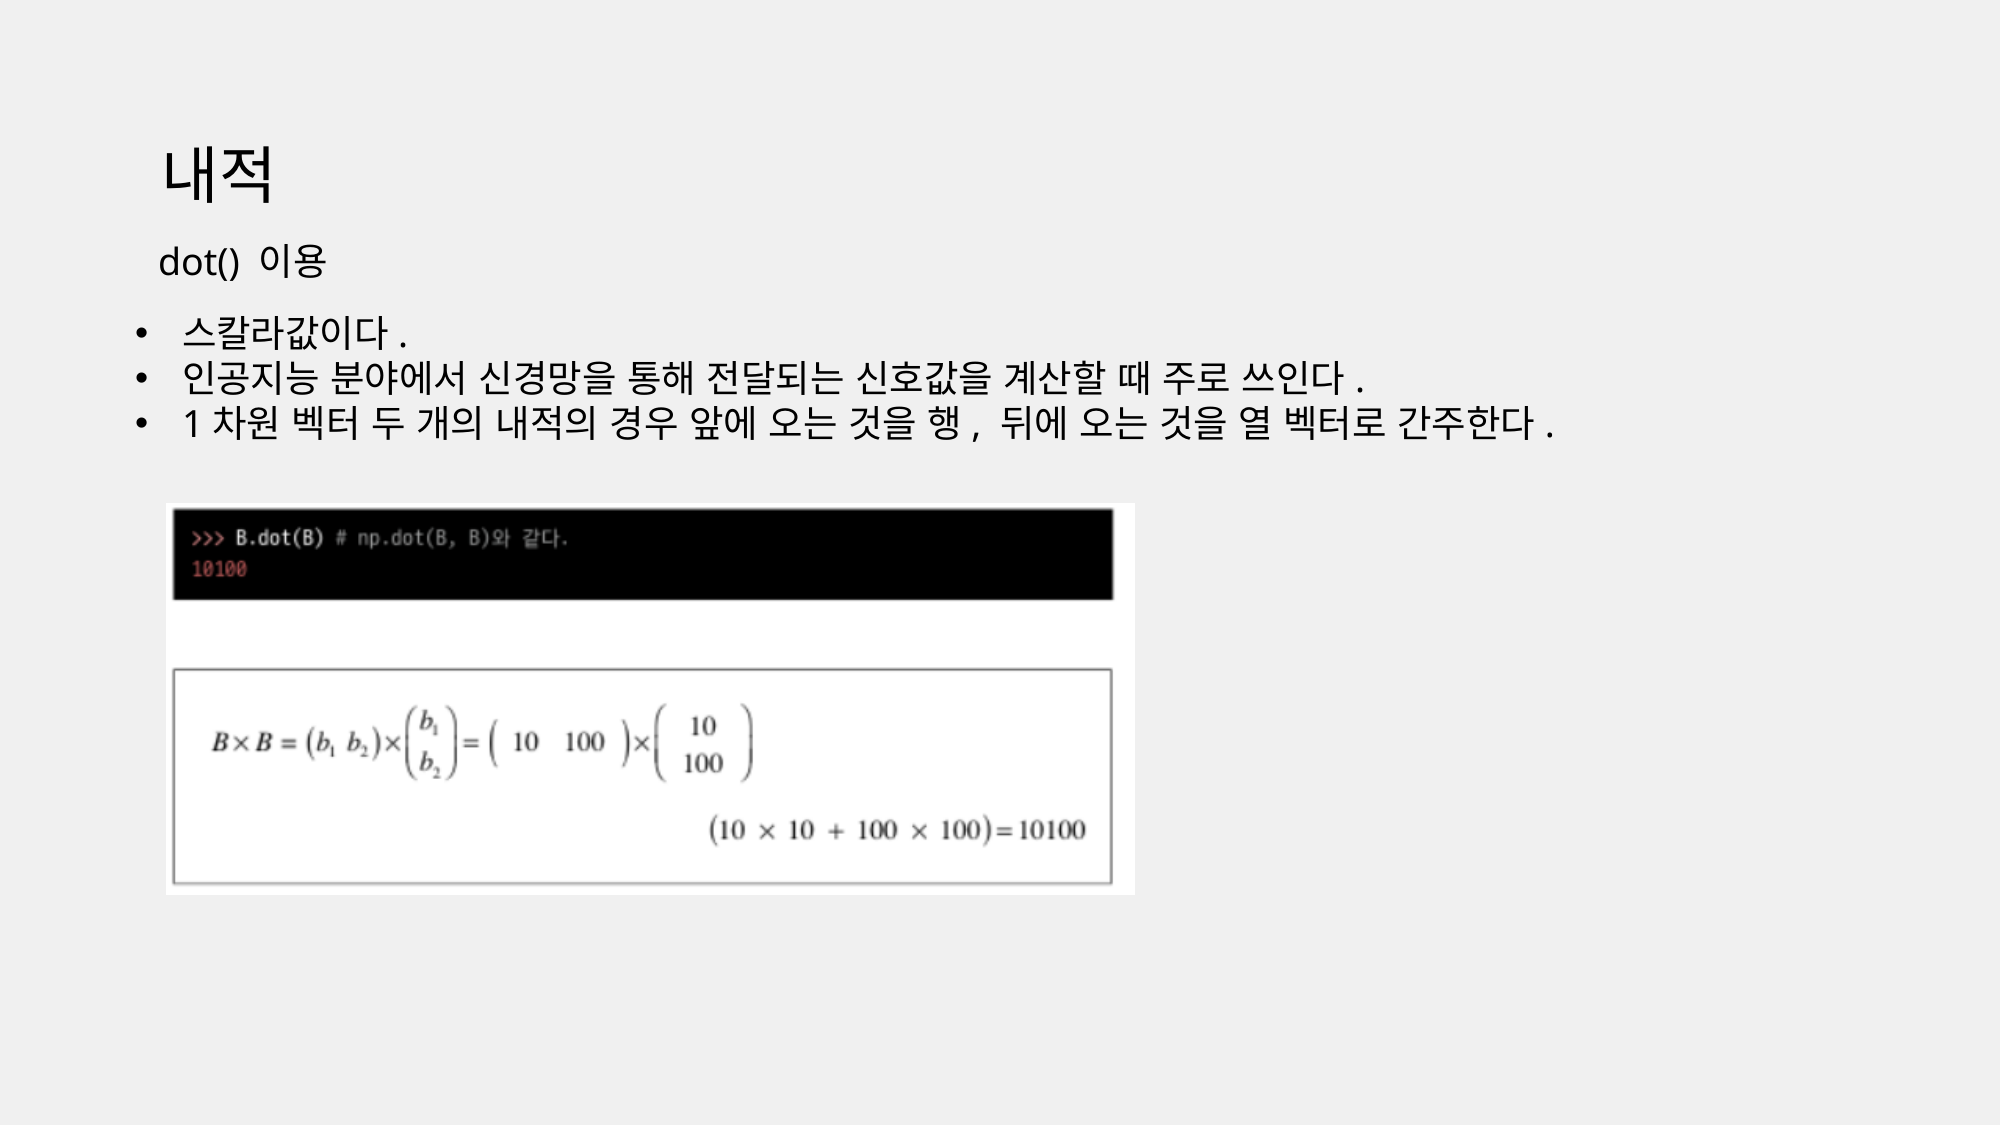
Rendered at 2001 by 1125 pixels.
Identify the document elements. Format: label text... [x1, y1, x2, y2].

picture [166, 503, 1135, 895]
text_box 내적 [146, 128, 292, 219]
text_box dot() 이용 [143, 230, 343, 291]
text_box 스칼라값이다. 인공지능 분야에서 신경망을 통해 전달되는 신호값을 계산할 때 주로 쓰인다. 1차원 벡터 두 개의 내적의 경우 앞에 오는 것을 행, 뒤에 오는 것을 열 벡터로 간주한다. [120, 302, 1570, 453]
